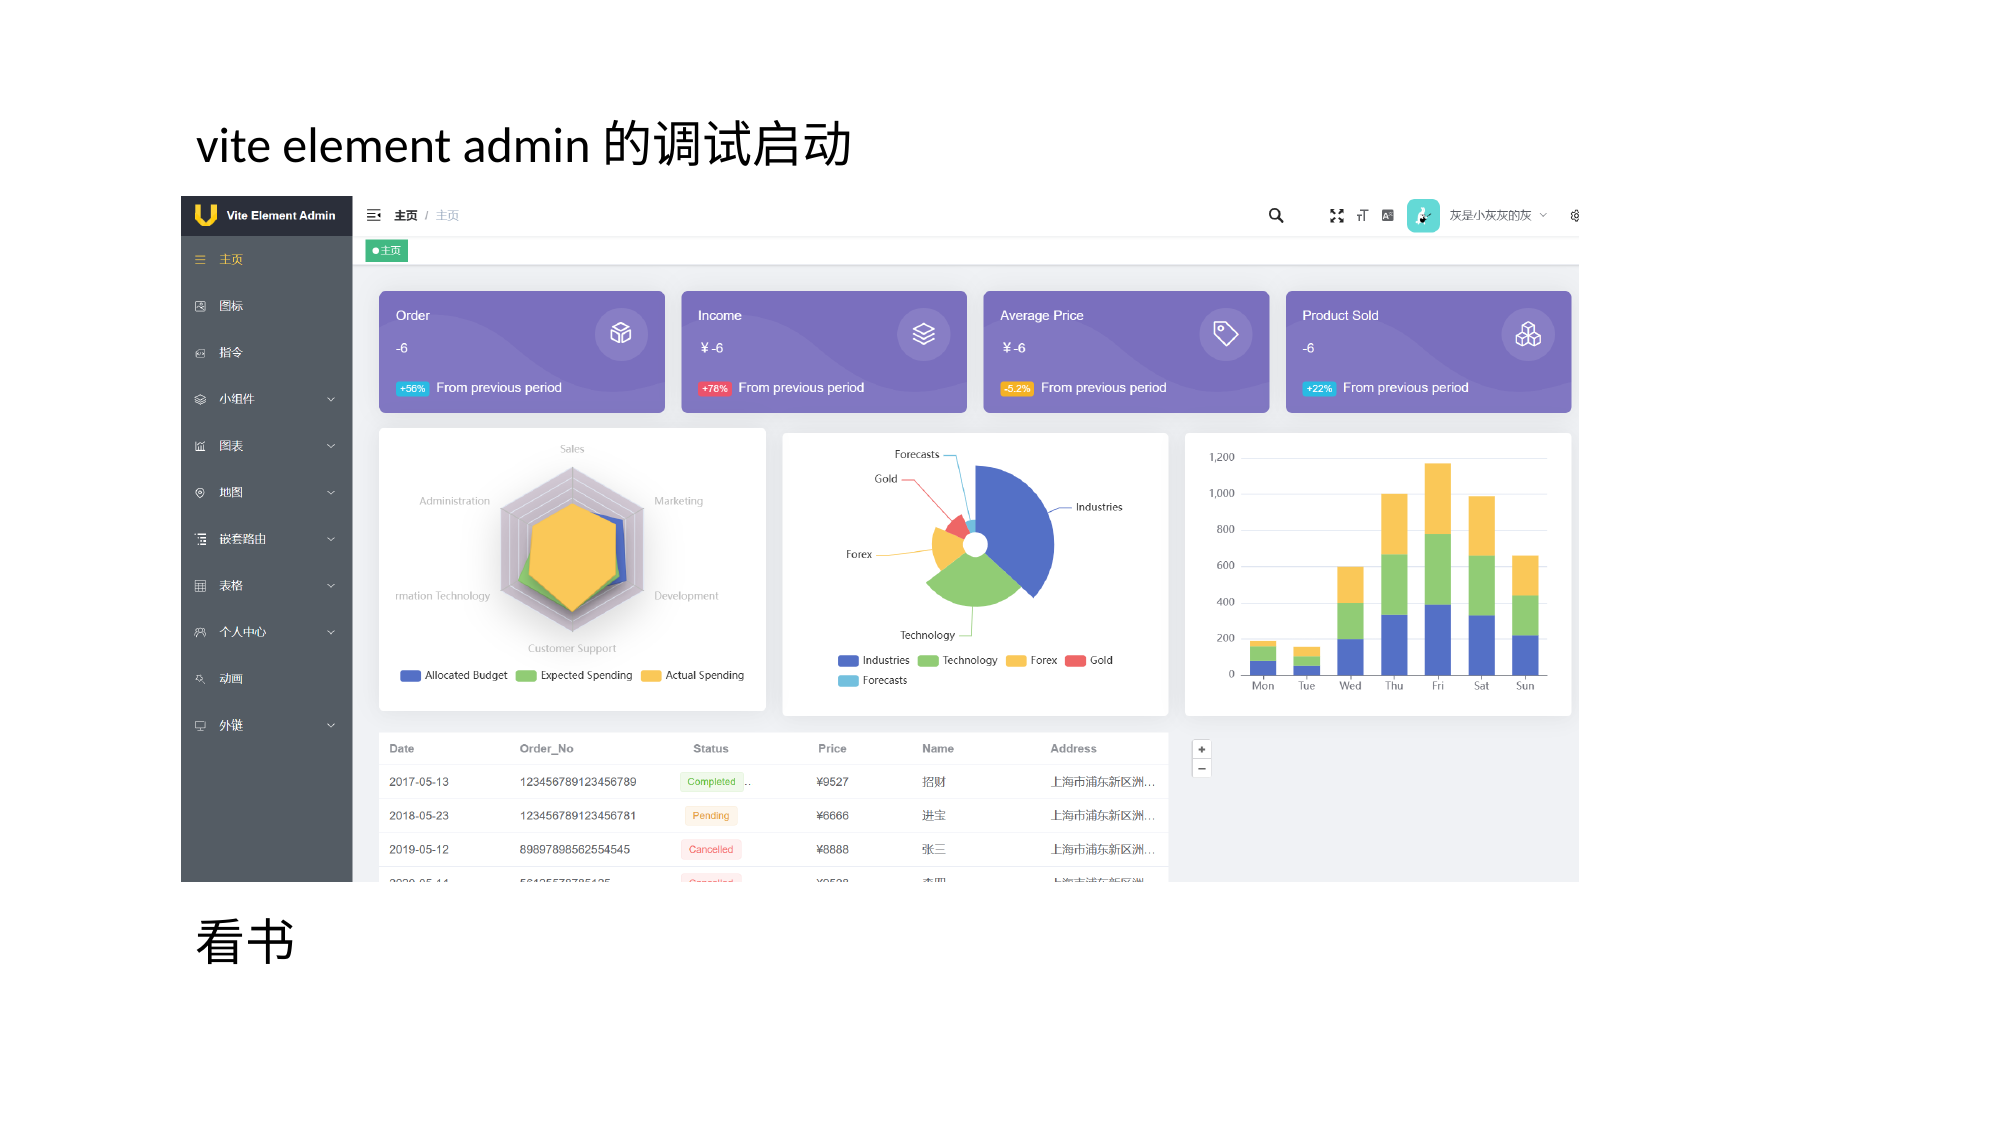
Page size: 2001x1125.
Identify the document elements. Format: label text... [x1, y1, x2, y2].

text_box 看书 [181, 903, 1476, 1043]
subtitle vite element admin的调试启动 [181, 111, 1592, 197]
picture [180, 196, 1579, 883]
